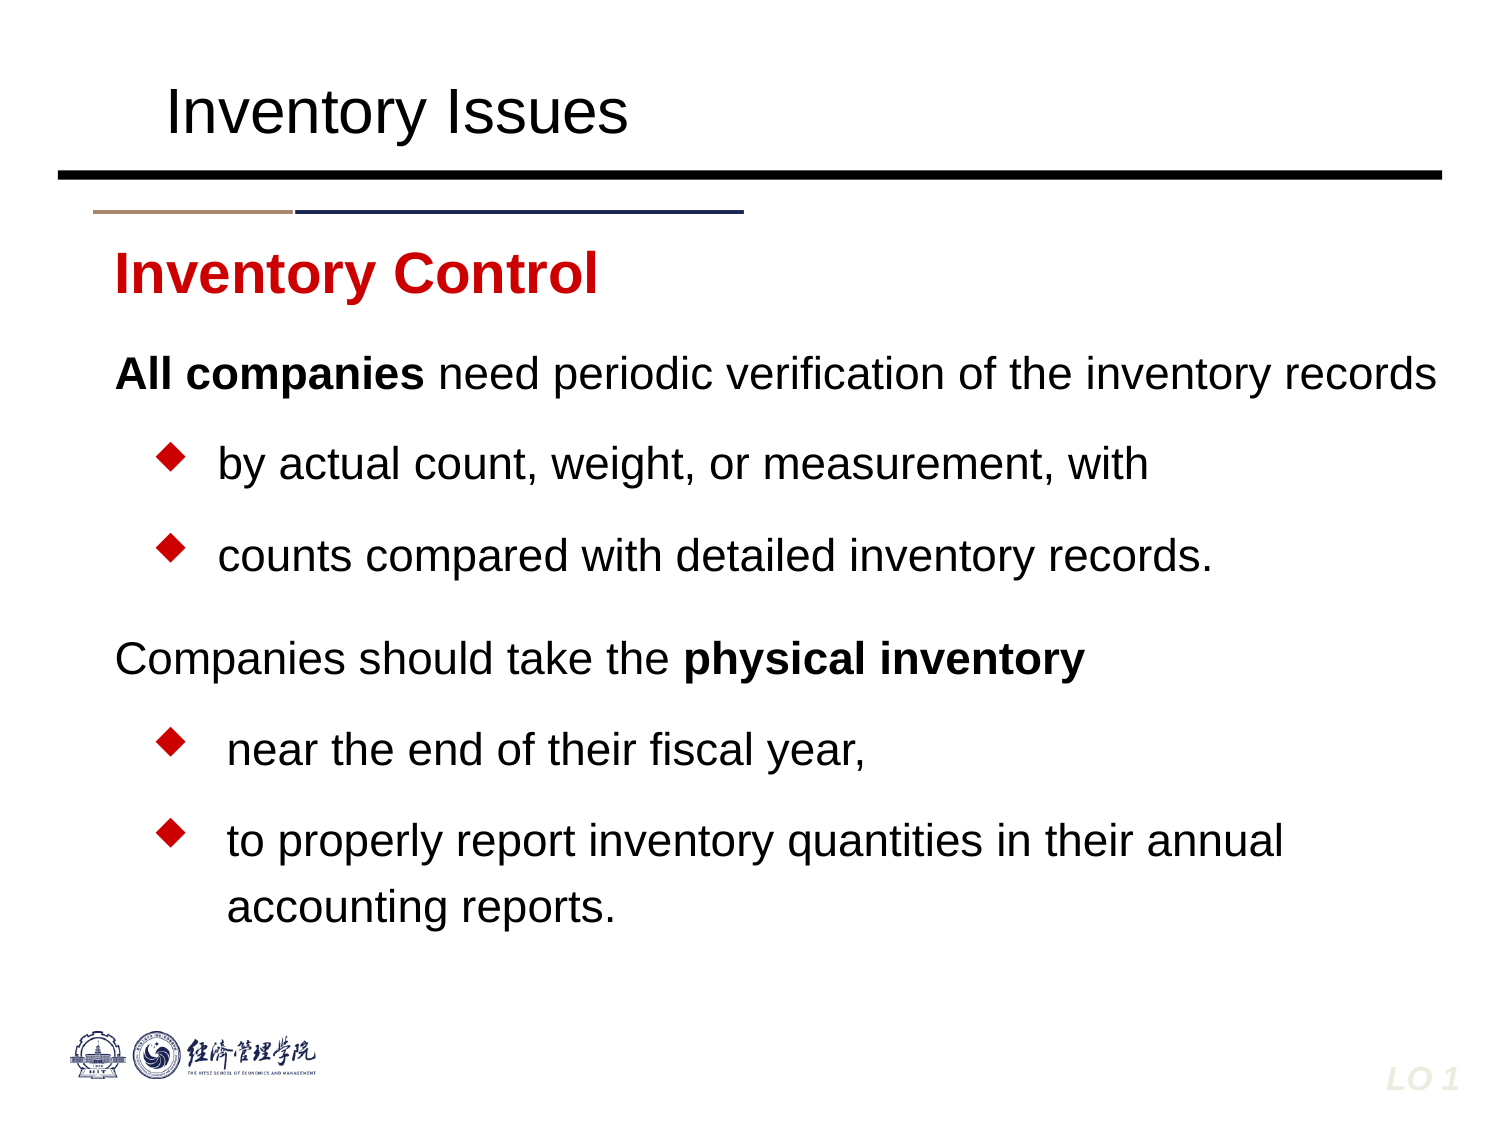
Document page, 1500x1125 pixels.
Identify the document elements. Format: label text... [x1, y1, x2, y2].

text_box All companies need periodic verification of the inventory records by actual count, weight, or measurement, with counts compared with detailed inventory records. Companies should take the physical inventory near the end of their fiscal year, to properly report inventory quantities in their annual accounting reports. [99, 324, 1463, 939]
picture [93, 210, 744, 214]
text_box Inventory Control [99, 223, 800, 313]
text_box LO 1 [1324, 1049, 1475, 1105]
picture [70, 1031, 316, 1079]
title Inventory Issues [150, 62, 1500, 155]
